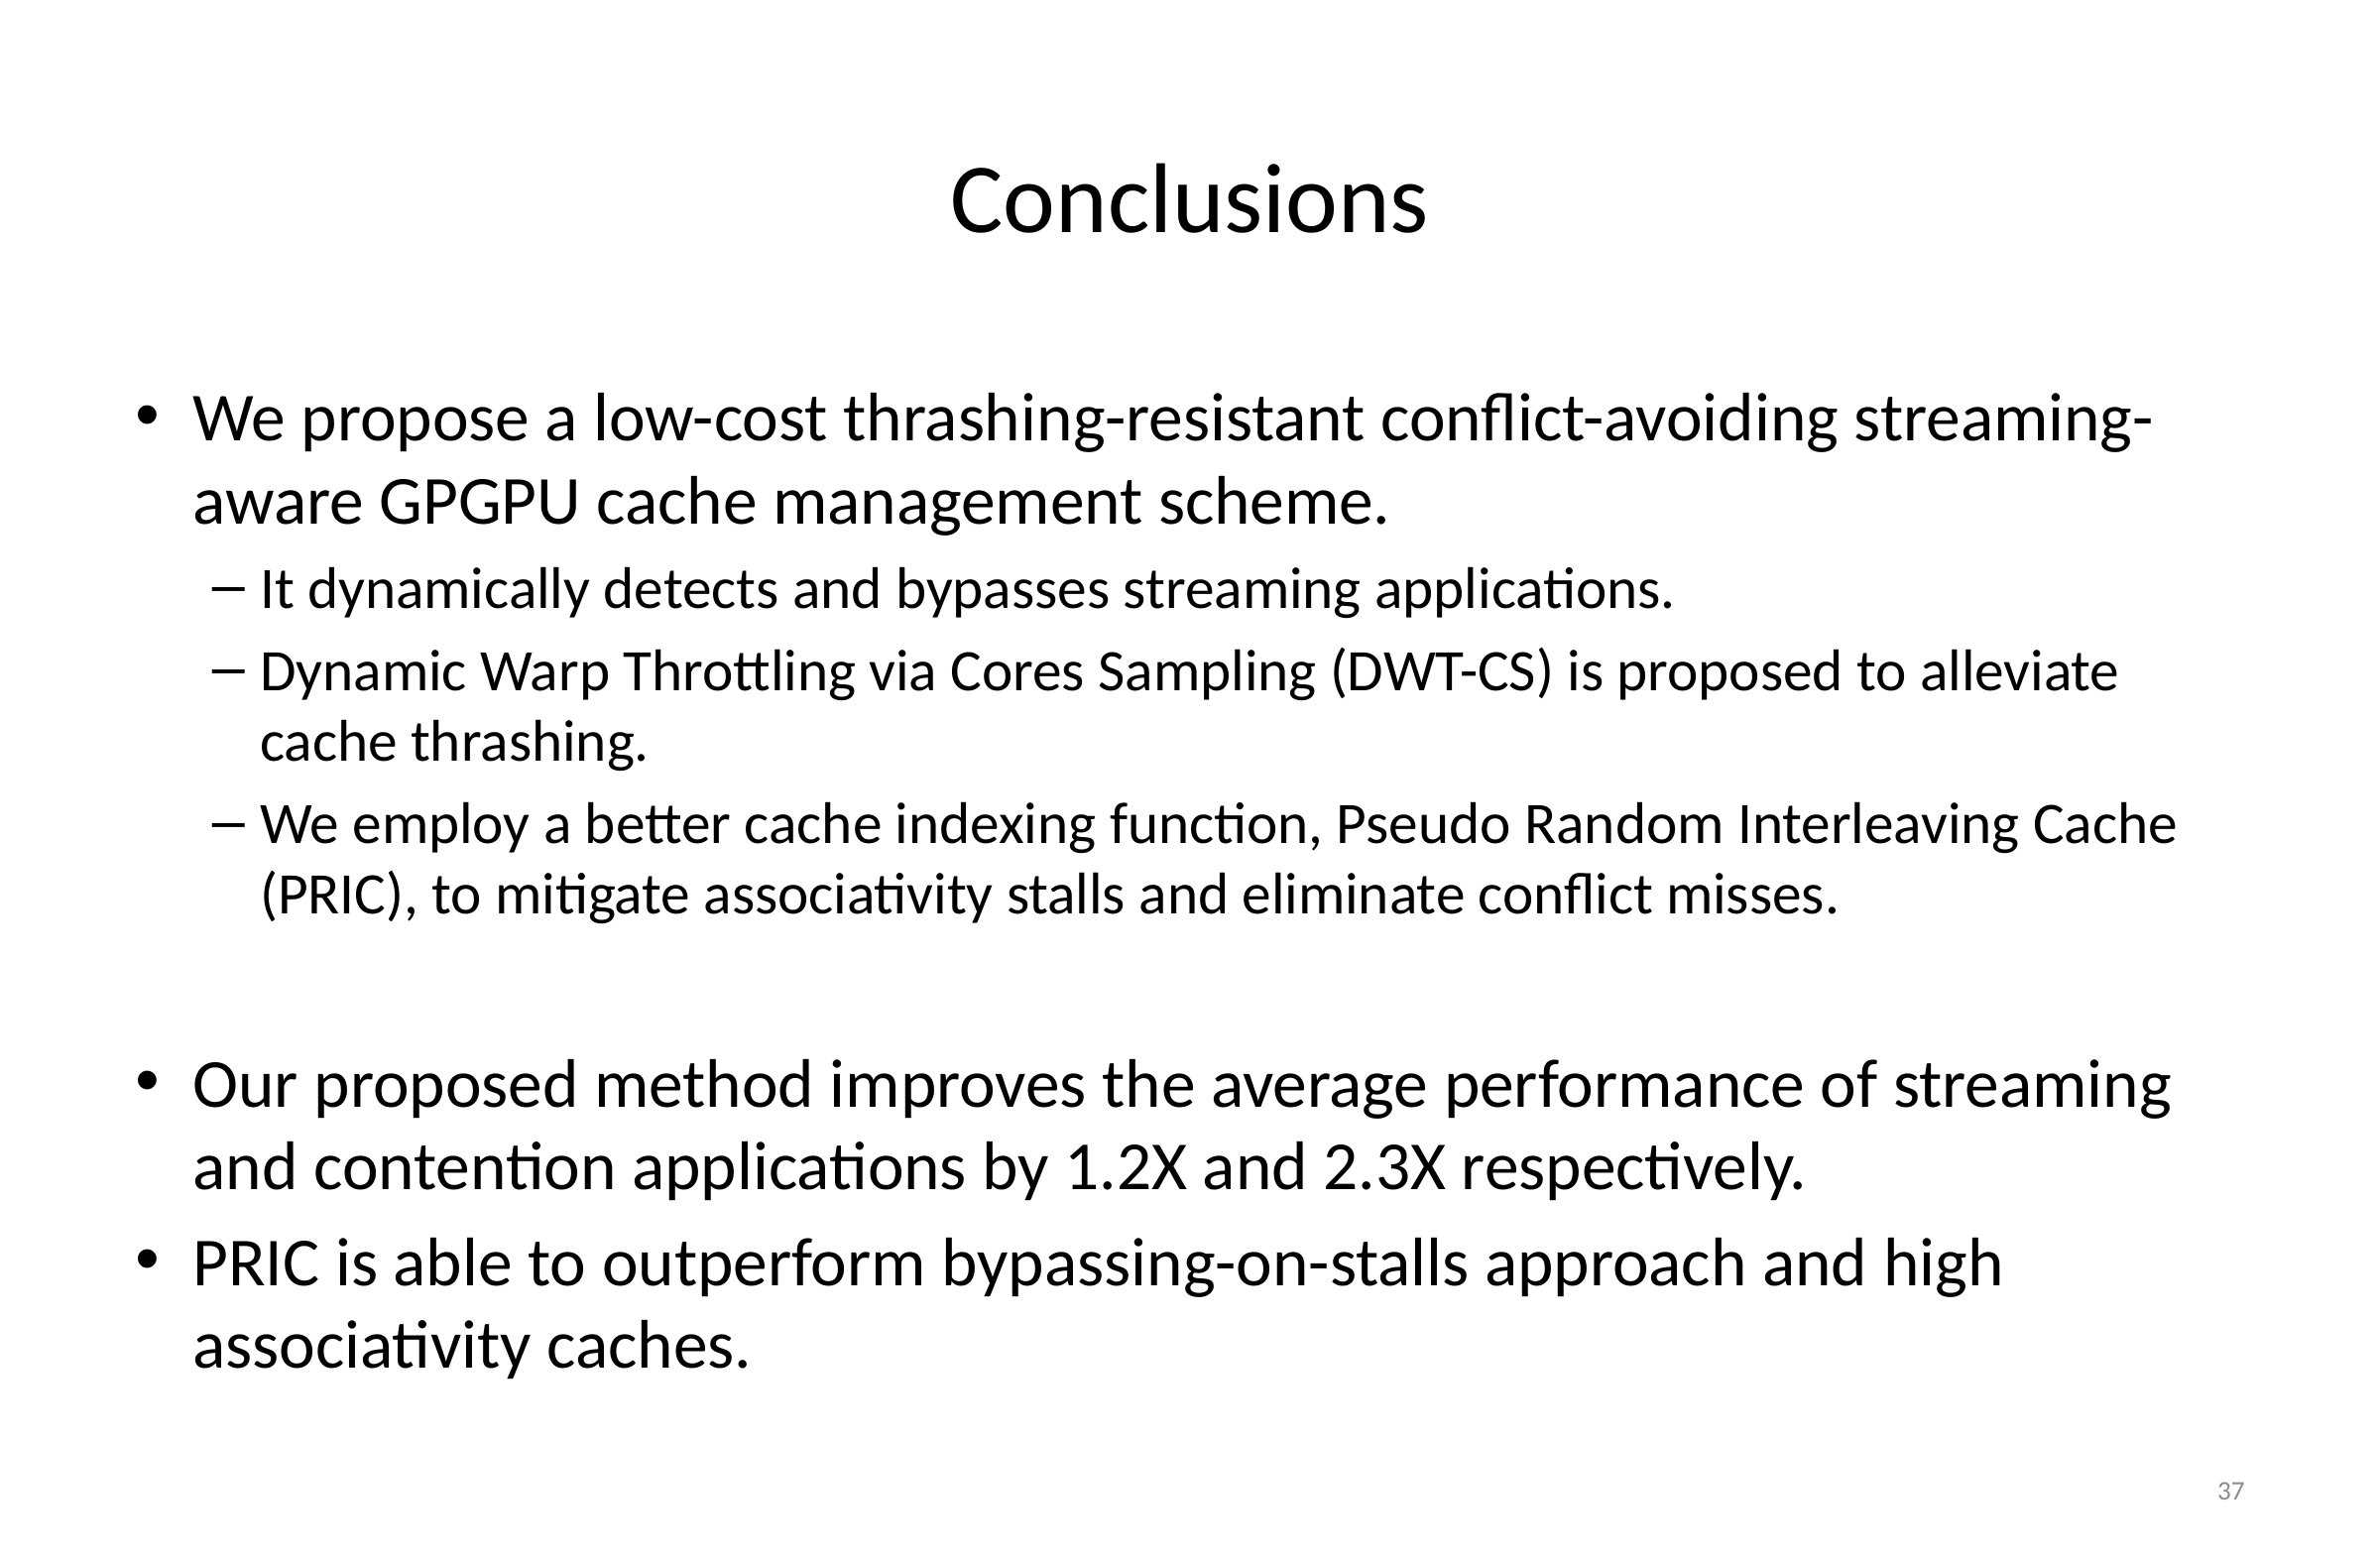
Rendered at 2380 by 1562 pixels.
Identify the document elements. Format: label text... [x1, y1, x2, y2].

list We propose a low-cost thrashing-resistant conflict-avoiding streaming-aware GPGPU cache management scheme. It dynamically detects and bypasses streaming applications. Dynamic Warp Throttling via Cores Sampling (DWT-CS) is proposed to alleviate cache thrashing. We employ a better cache indexing function, Pseudo Random Interleaving Cache (PRIC), to mitigate associativity stalls and eliminate conflict misses. Our proposed method improves the average performance of streaming and contention applications by 1.2X and 2.3X respectively. PRIC is able to outperform bypassing-on-stalls approach and high associativity caches. [119, 364, 2261, 1395]
slide_number 37 [1705, 1447, 2261, 1531]
title Conclusions [119, 62, 2261, 323]
